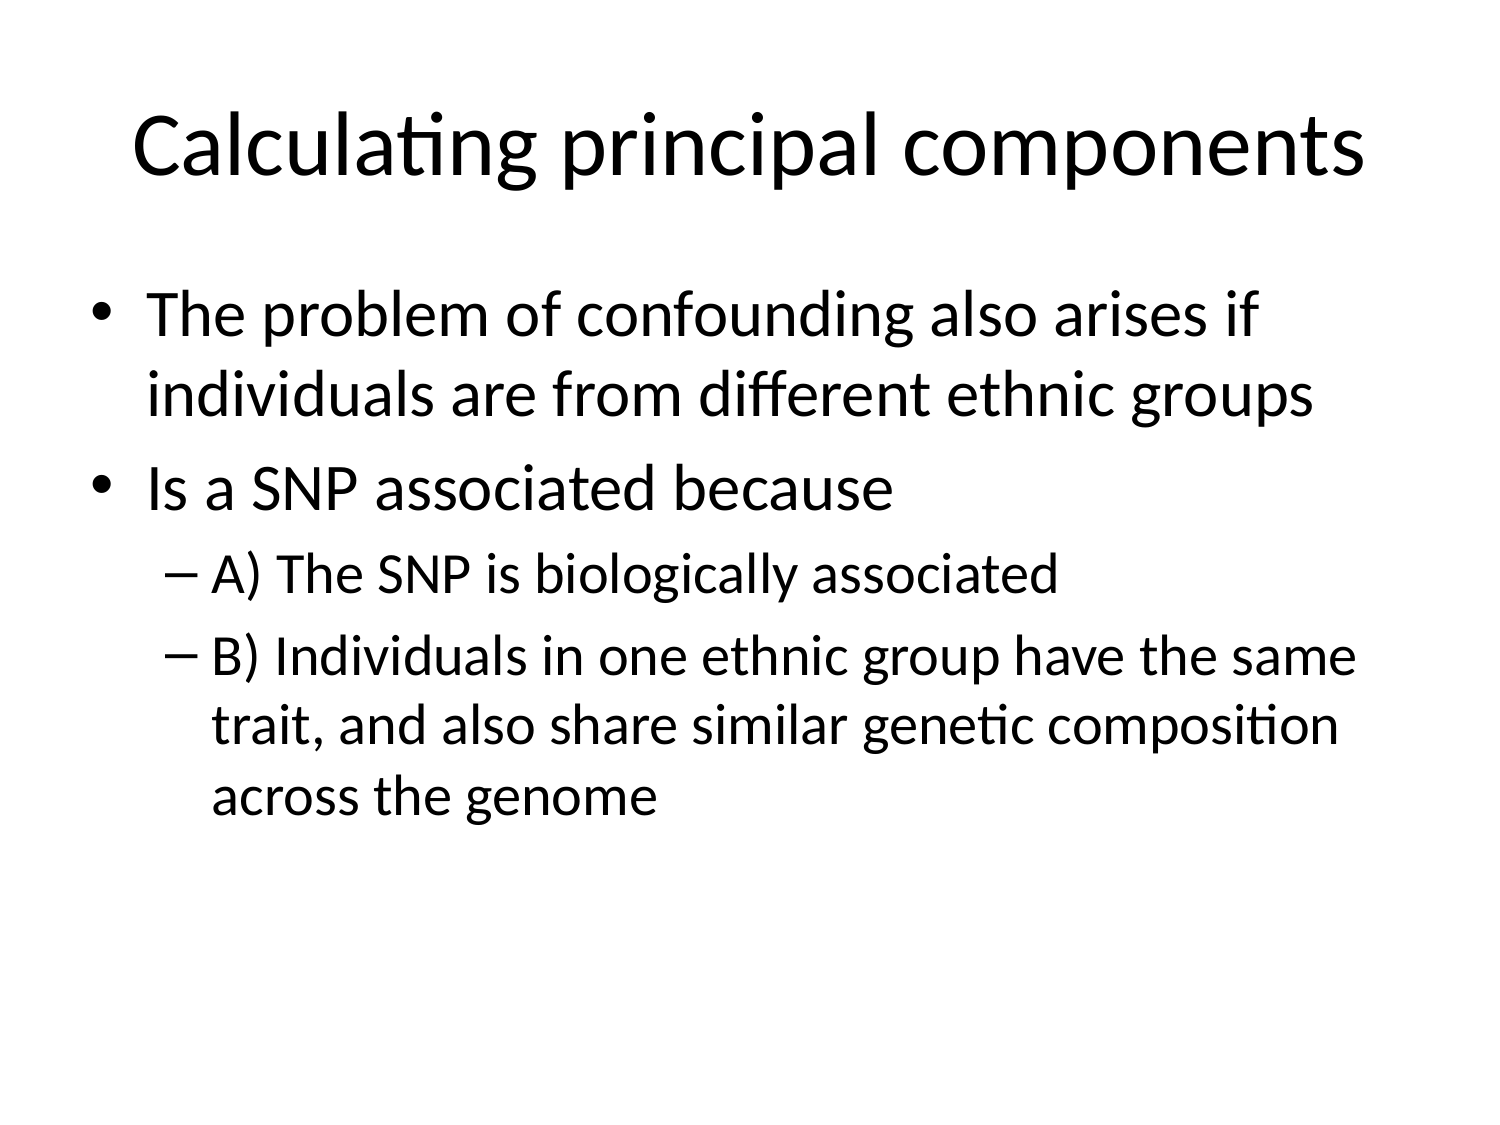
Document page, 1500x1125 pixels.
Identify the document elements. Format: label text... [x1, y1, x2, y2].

title Calculating principal components [75, 45, 1425, 233]
list The problem of confounding also arises if individuals are from different ethnic groups Is a SNP associated because A) The SNP is biologically associated B) Individuals in one ethnic group have the same trait, and also share similar genetic composition across the genome [75, 262, 1425, 1005]
